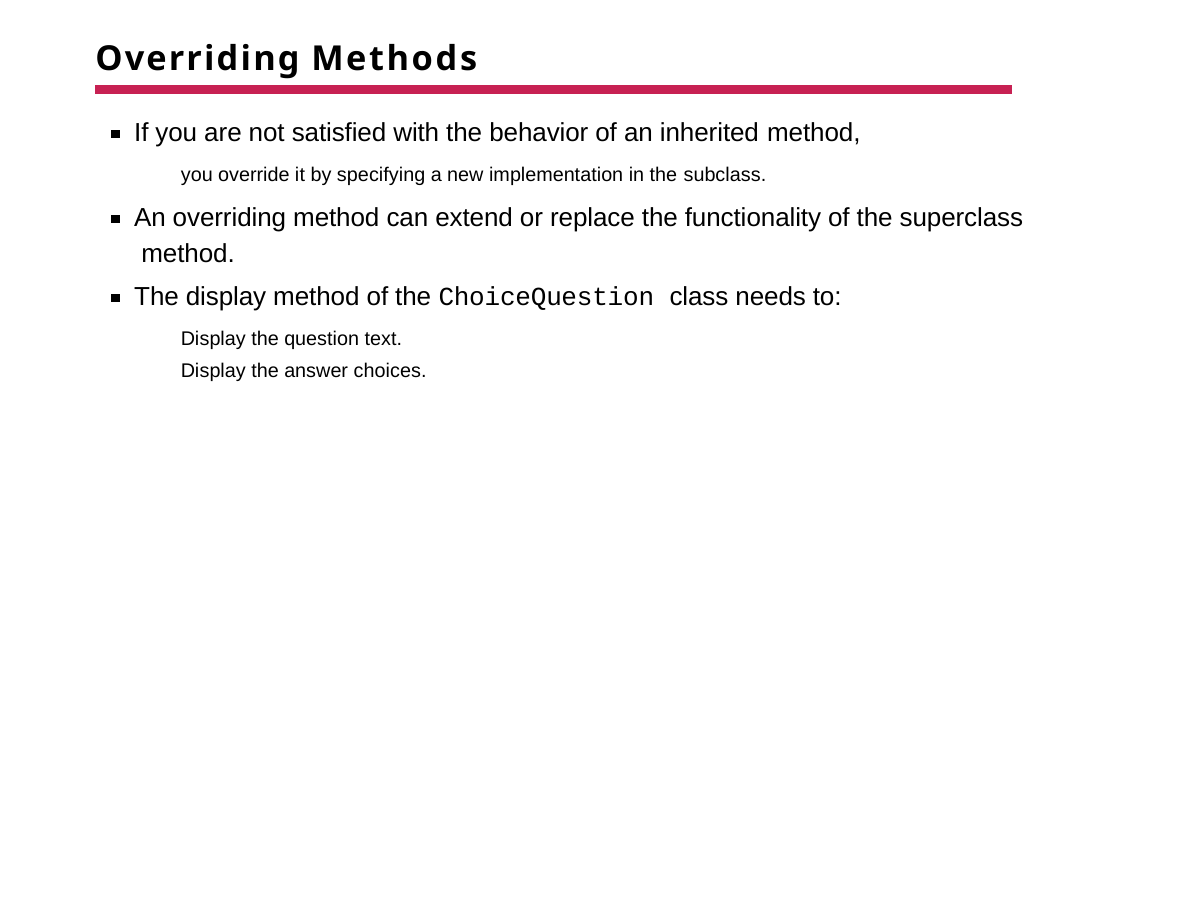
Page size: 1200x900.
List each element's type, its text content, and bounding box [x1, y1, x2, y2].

text_box If you are not satisfied with the behavior of an inherited method, you override it by specifying a new implementation in the subclass. An overriding method can extend or replace the functionality of the superclass method. The display method of the ChoiceQuestion class needs to: Display the question text. Display the answer choices. [132, 115, 1030, 382]
title Overriding Methods [93, 36, 1107, 187]
